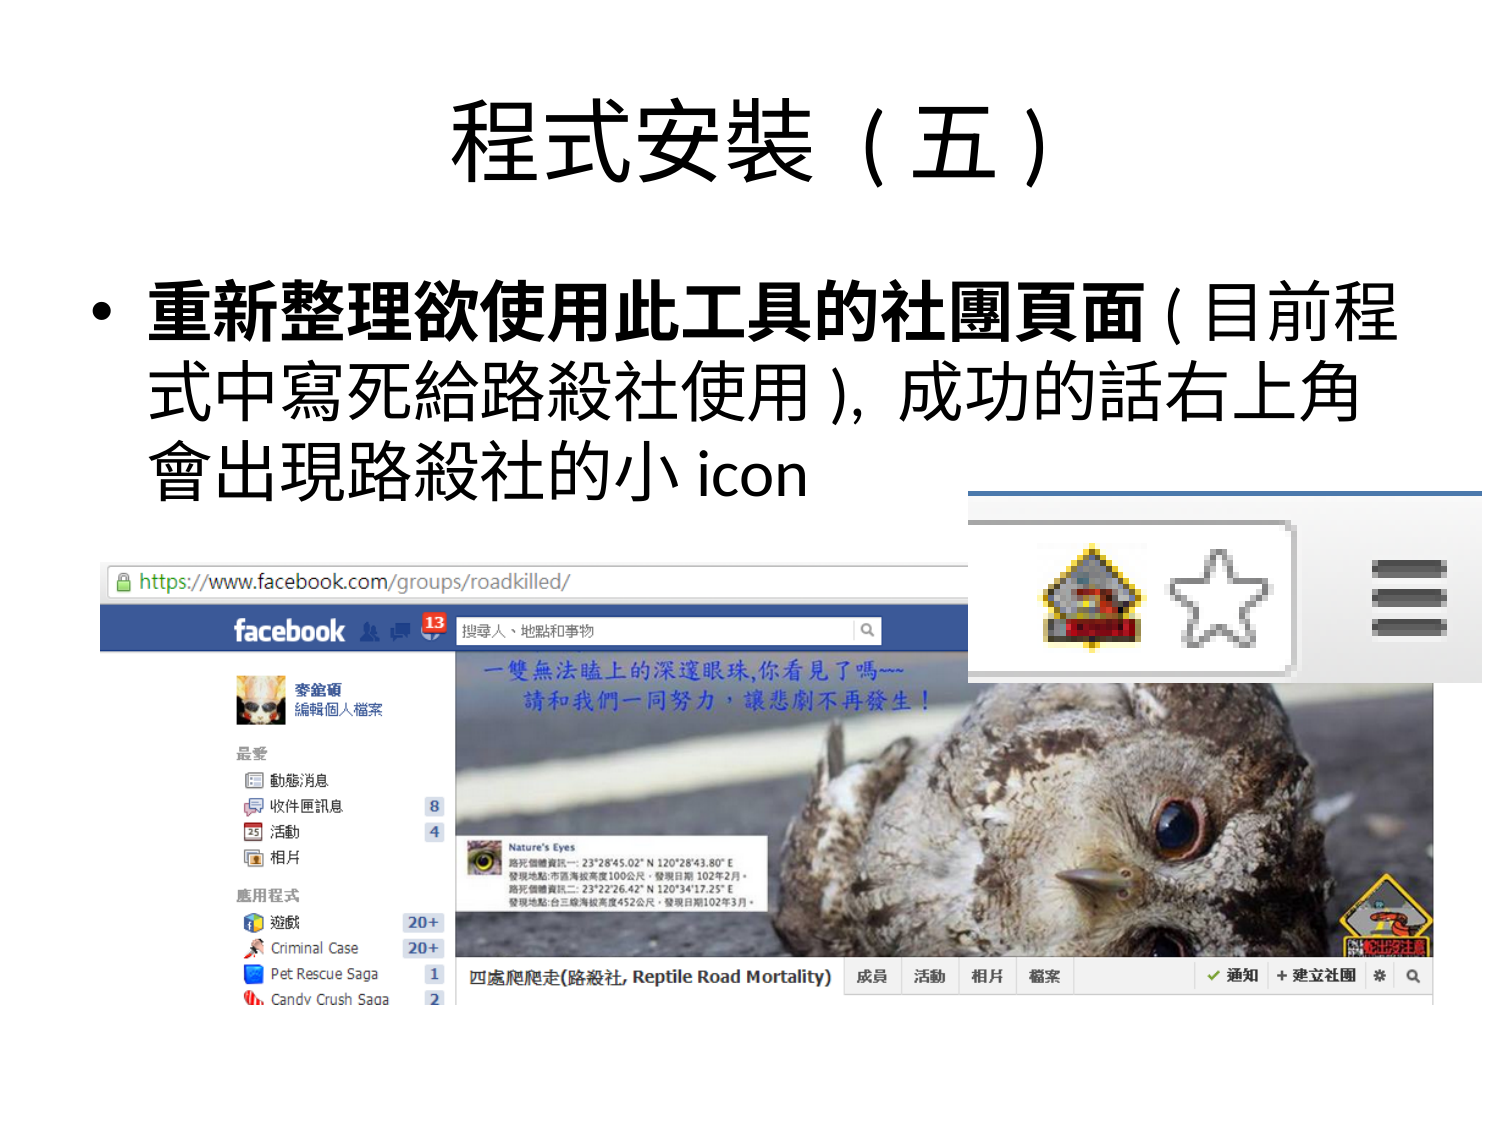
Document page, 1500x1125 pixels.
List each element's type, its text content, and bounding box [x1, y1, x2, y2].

picture [100, 491, 1482, 1005]
list 重新整理欲使用此工具的社團頁面(目前程式中寫死給路殺社使用), 成功的話右上角會出現路殺社的小icon [75, 262, 1425, 1005]
title 程式安裝 (五) [75, 45, 1425, 233]
